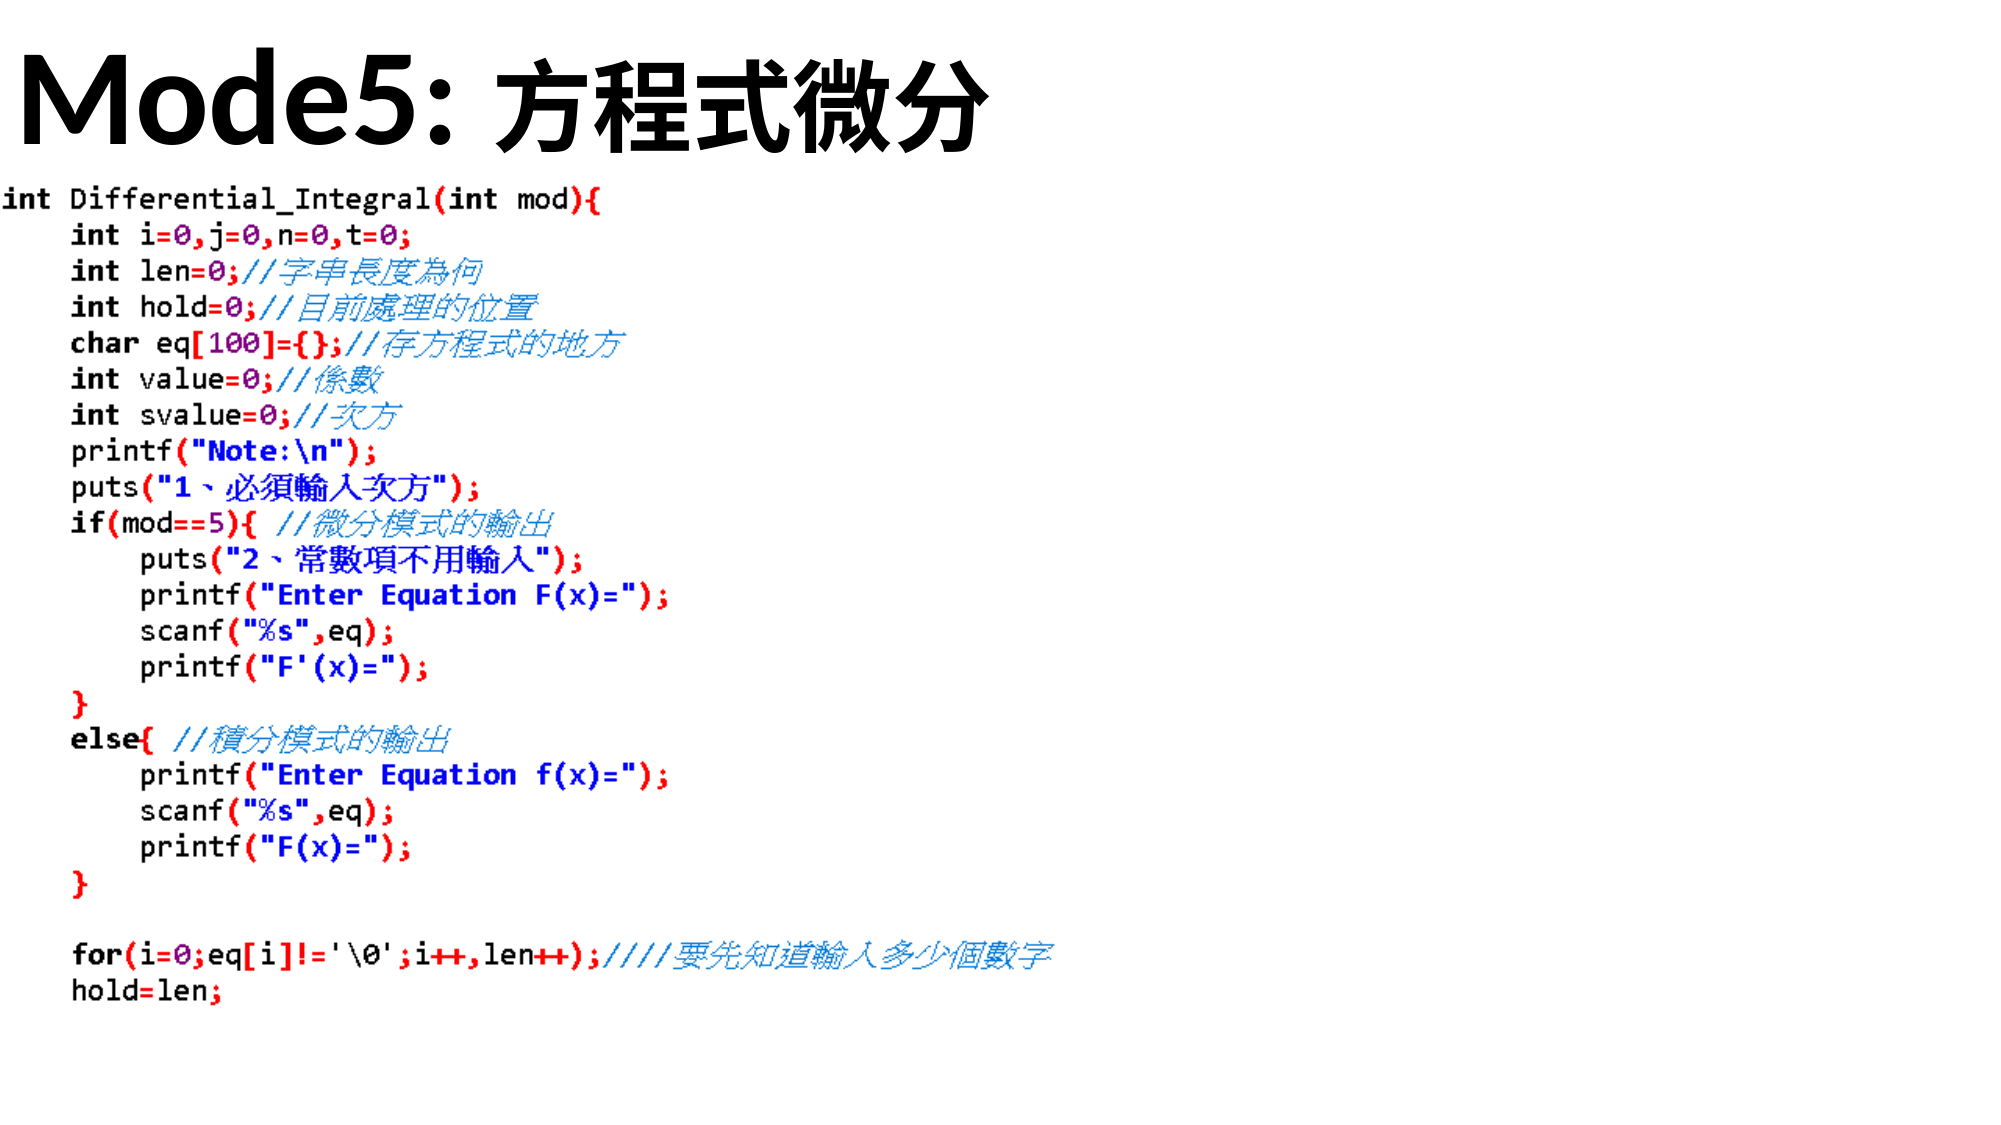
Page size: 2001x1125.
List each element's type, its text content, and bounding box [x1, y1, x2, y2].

picture [0, 181, 1064, 1007]
text_box Mode5:方程式微分 [0, 0, 1397, 180]
